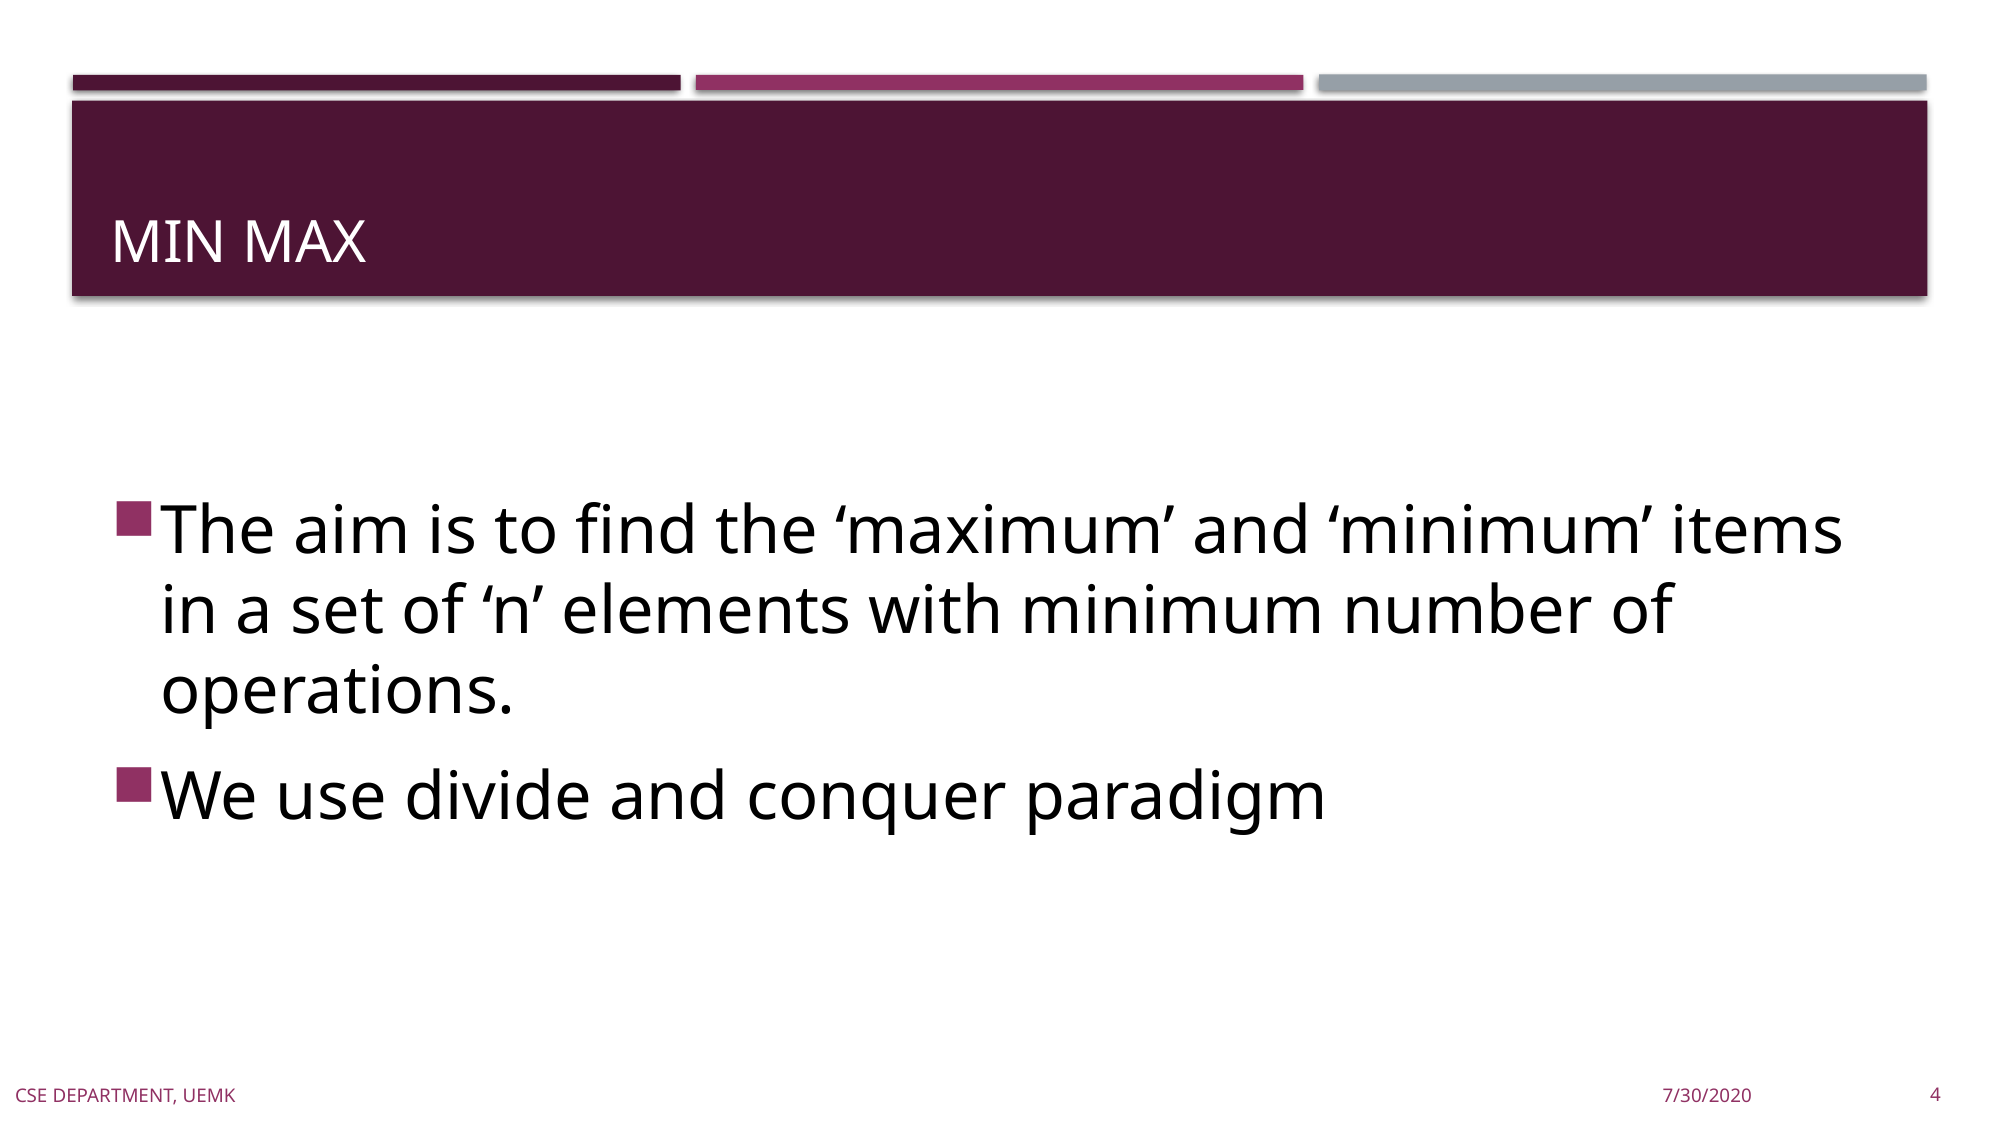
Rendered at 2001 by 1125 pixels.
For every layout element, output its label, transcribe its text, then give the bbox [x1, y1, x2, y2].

footer CSE Department, UEMK [0, 1065, 1135, 1125]
slide_number 4 [1783, 1065, 1956, 1125]
title Min max [95, 115, 1905, 282]
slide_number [1299, 1065, 1767, 1125]
list The aim is to find the ‘maximum’ and ‘minimum’ items in a set of ‘n’ elements with minimum number of operations. We use divide and conquer paradigm [95, 357, 1905, 962]
